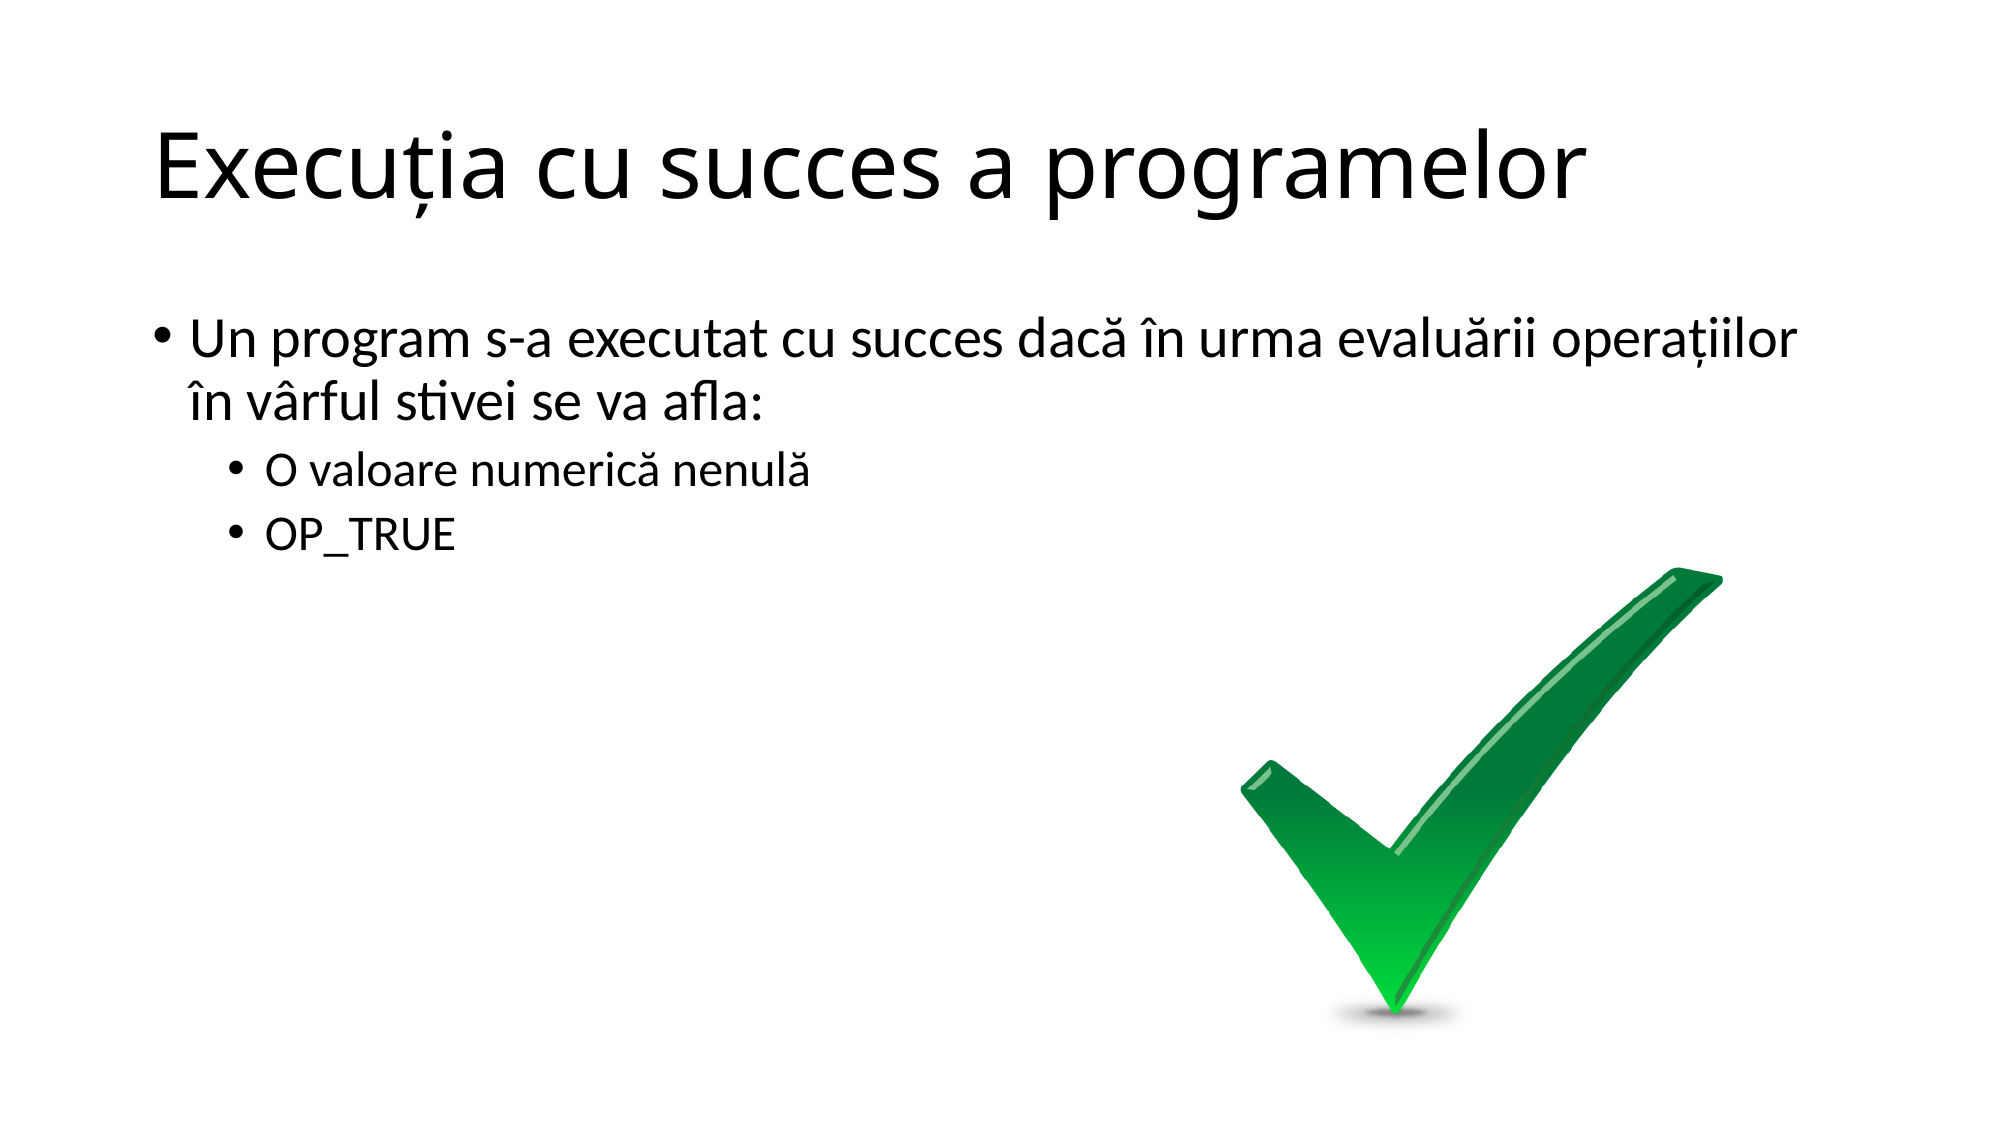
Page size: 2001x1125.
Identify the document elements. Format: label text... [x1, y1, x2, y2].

title Execuția cu succes a programelor [137, 59, 1863, 278]
picture [1239, 566, 1723, 1036]
list Un program s-a executat cu succes dacă în urma evaluării operațiilor în vârful stivei se va afla: O valoare numerică nenulă OP_TRUE [137, 299, 1863, 1014]
